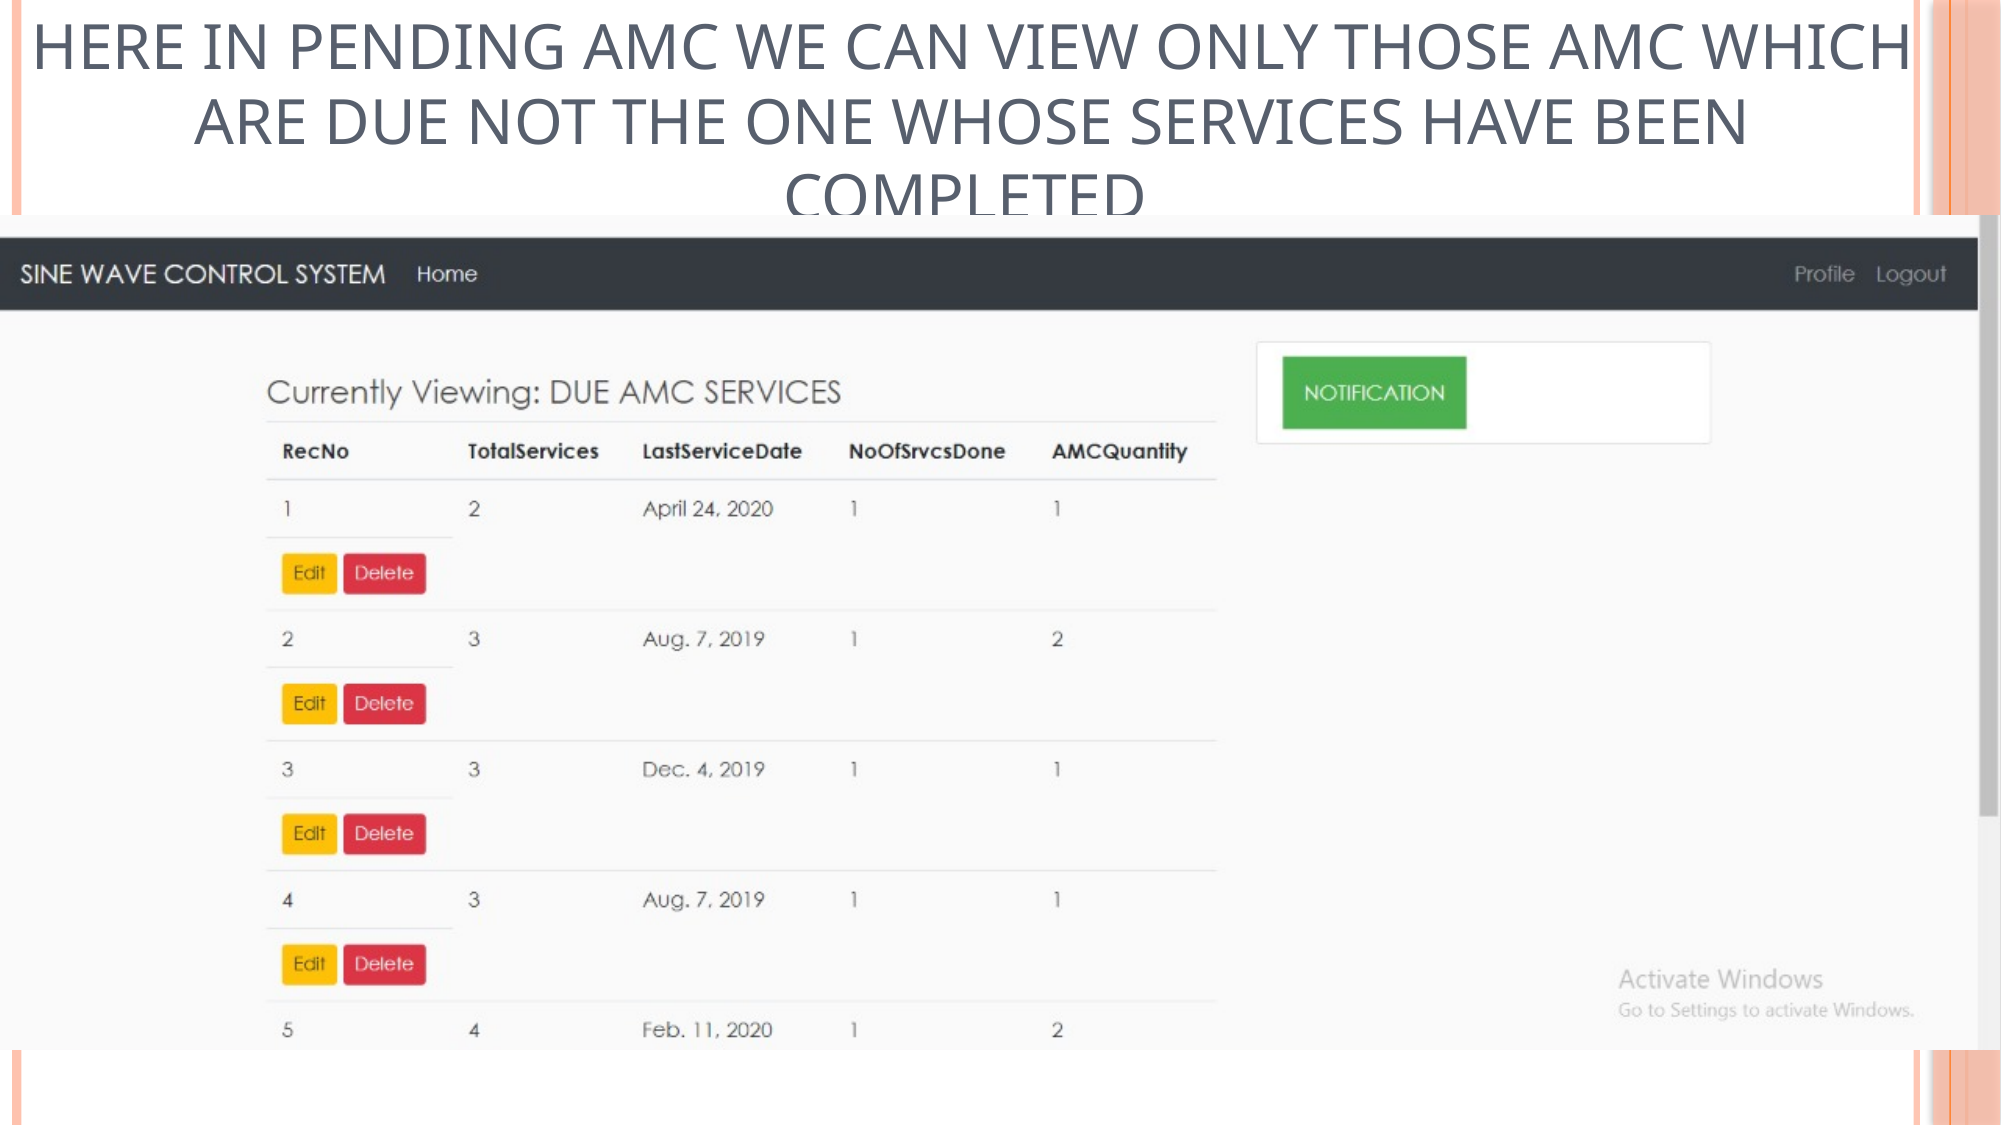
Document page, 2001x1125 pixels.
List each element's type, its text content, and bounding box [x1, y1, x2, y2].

text_box Here in pending amc we can view only those amc which are due not the one whose services have been completed [0, 0, 1947, 213]
picture [0, 215, 2000, 1051]
